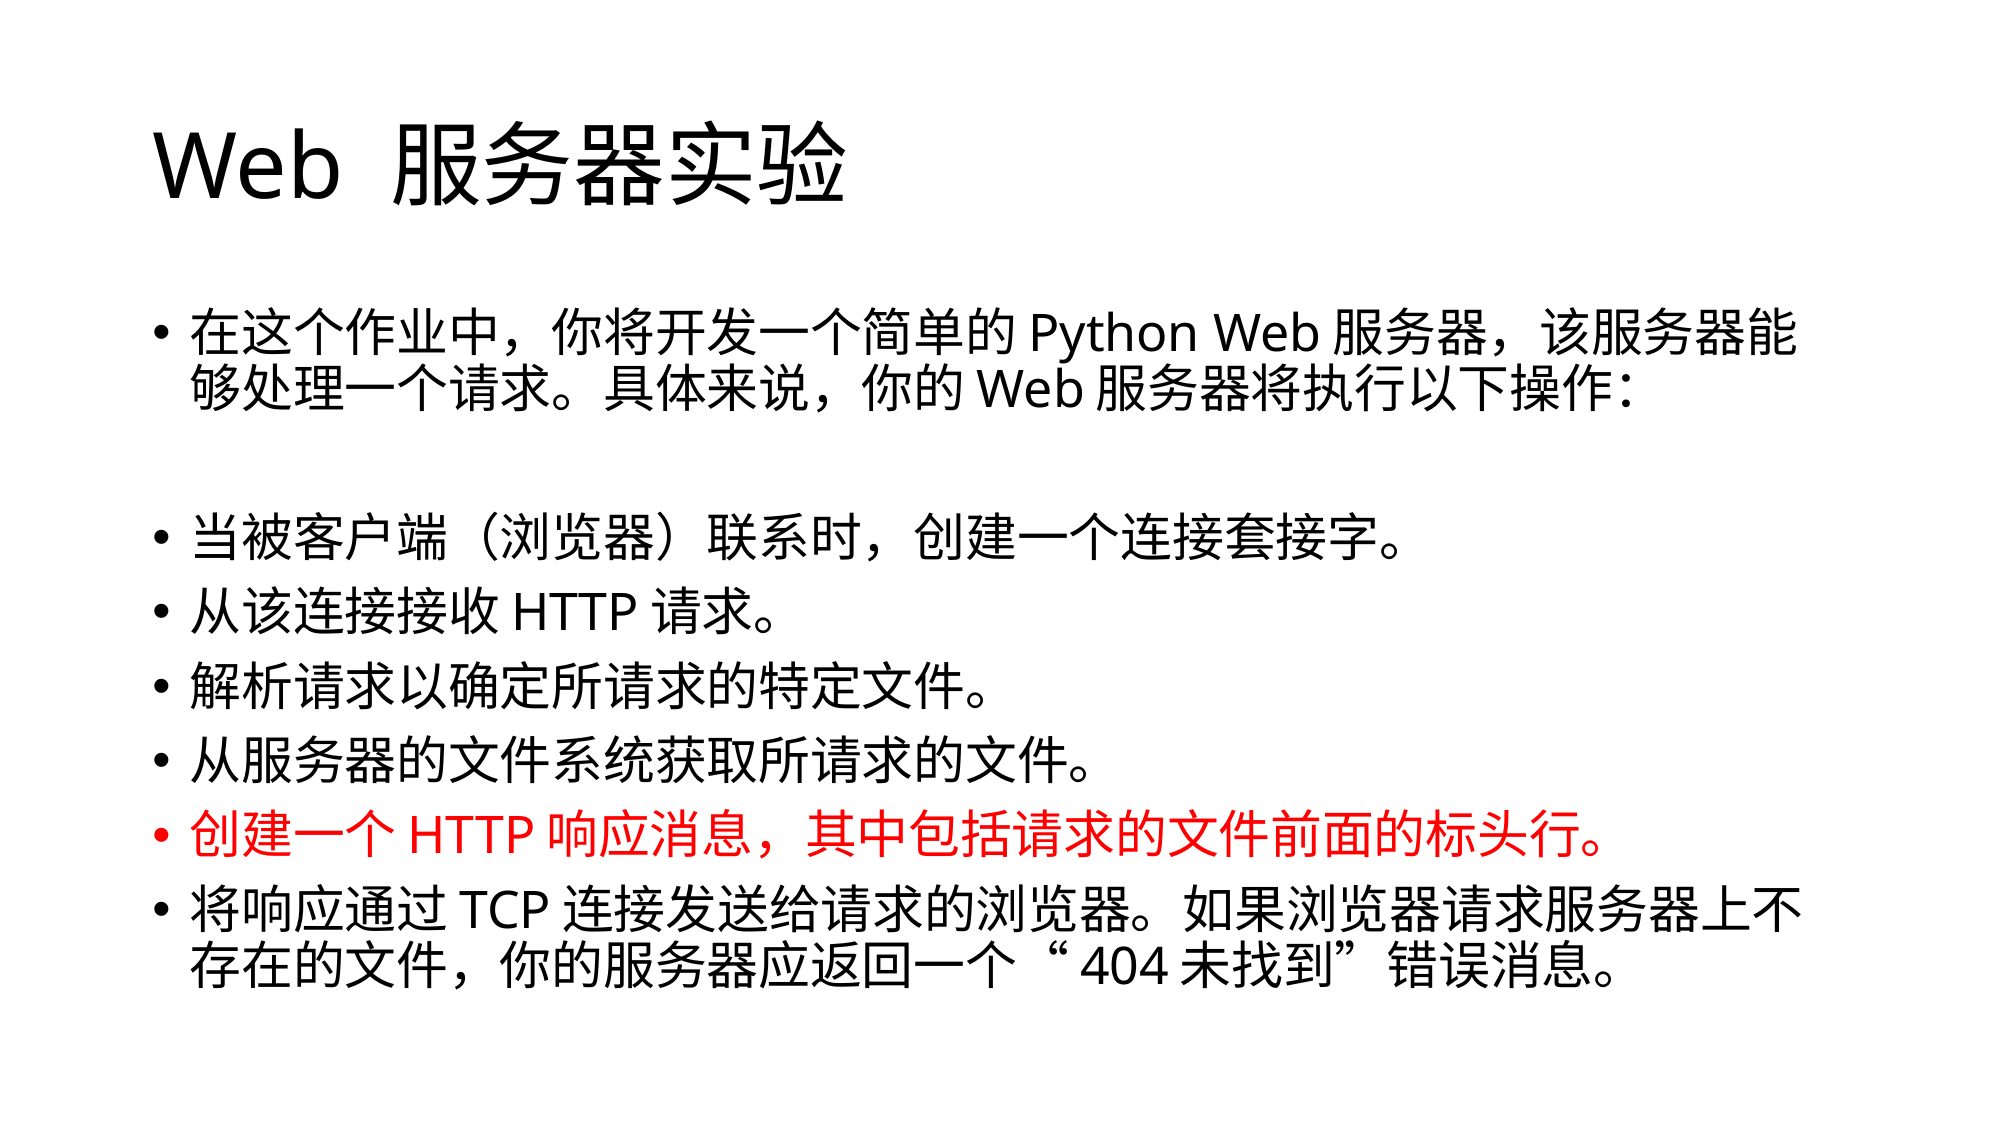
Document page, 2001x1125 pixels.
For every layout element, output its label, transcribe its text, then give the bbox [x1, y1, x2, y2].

list 在这个作业中，你将开发一个简单的Python Web服务器，该服务器能够处理一个请求。具体来说，你的Web服务器将执行以下操作： 当被客户端（浏览器）联系时，创建一个连接套接字。 从该连接接收HTTP请求。 解析请求以确定所请求的特定文件。 从服务器的文件系统获取所请求的文件。 创建一个HTTP响应消息，其中包括请求的文件前面的标头行。 将响应通过TCP连接发送给请求的浏览器。如果浏览器请求服务器上不存在的文件，你的服务器应返回一个“404未找到”错误消息。 [137, 299, 1863, 1014]
title Web 服务器实验 [137, 59, 1863, 278]
